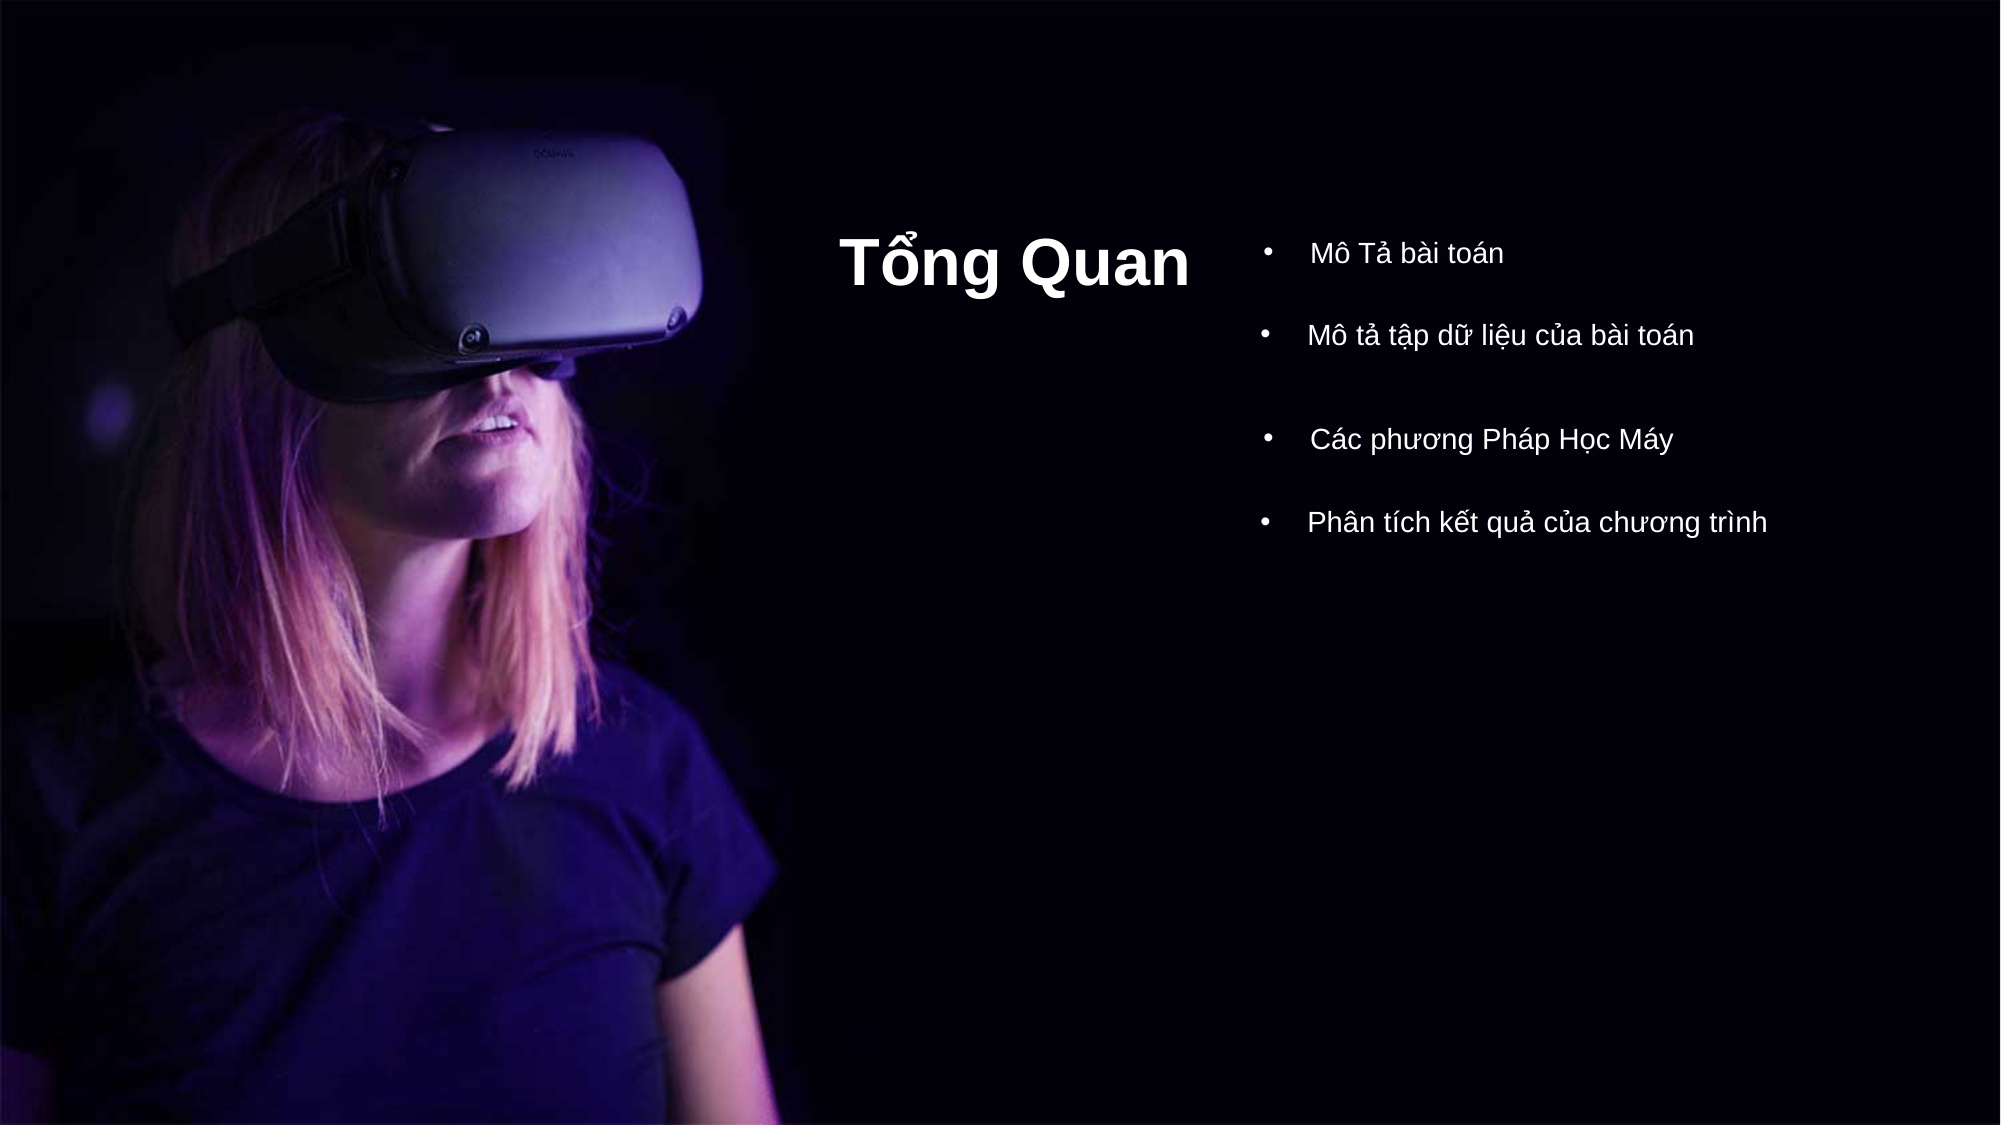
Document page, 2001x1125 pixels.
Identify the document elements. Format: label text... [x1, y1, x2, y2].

text_box Phân tích kết quả của chương trình [1245, 496, 2000, 547]
picture [0, 0, 2001, 1125]
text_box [661, 182, 1885, 464]
